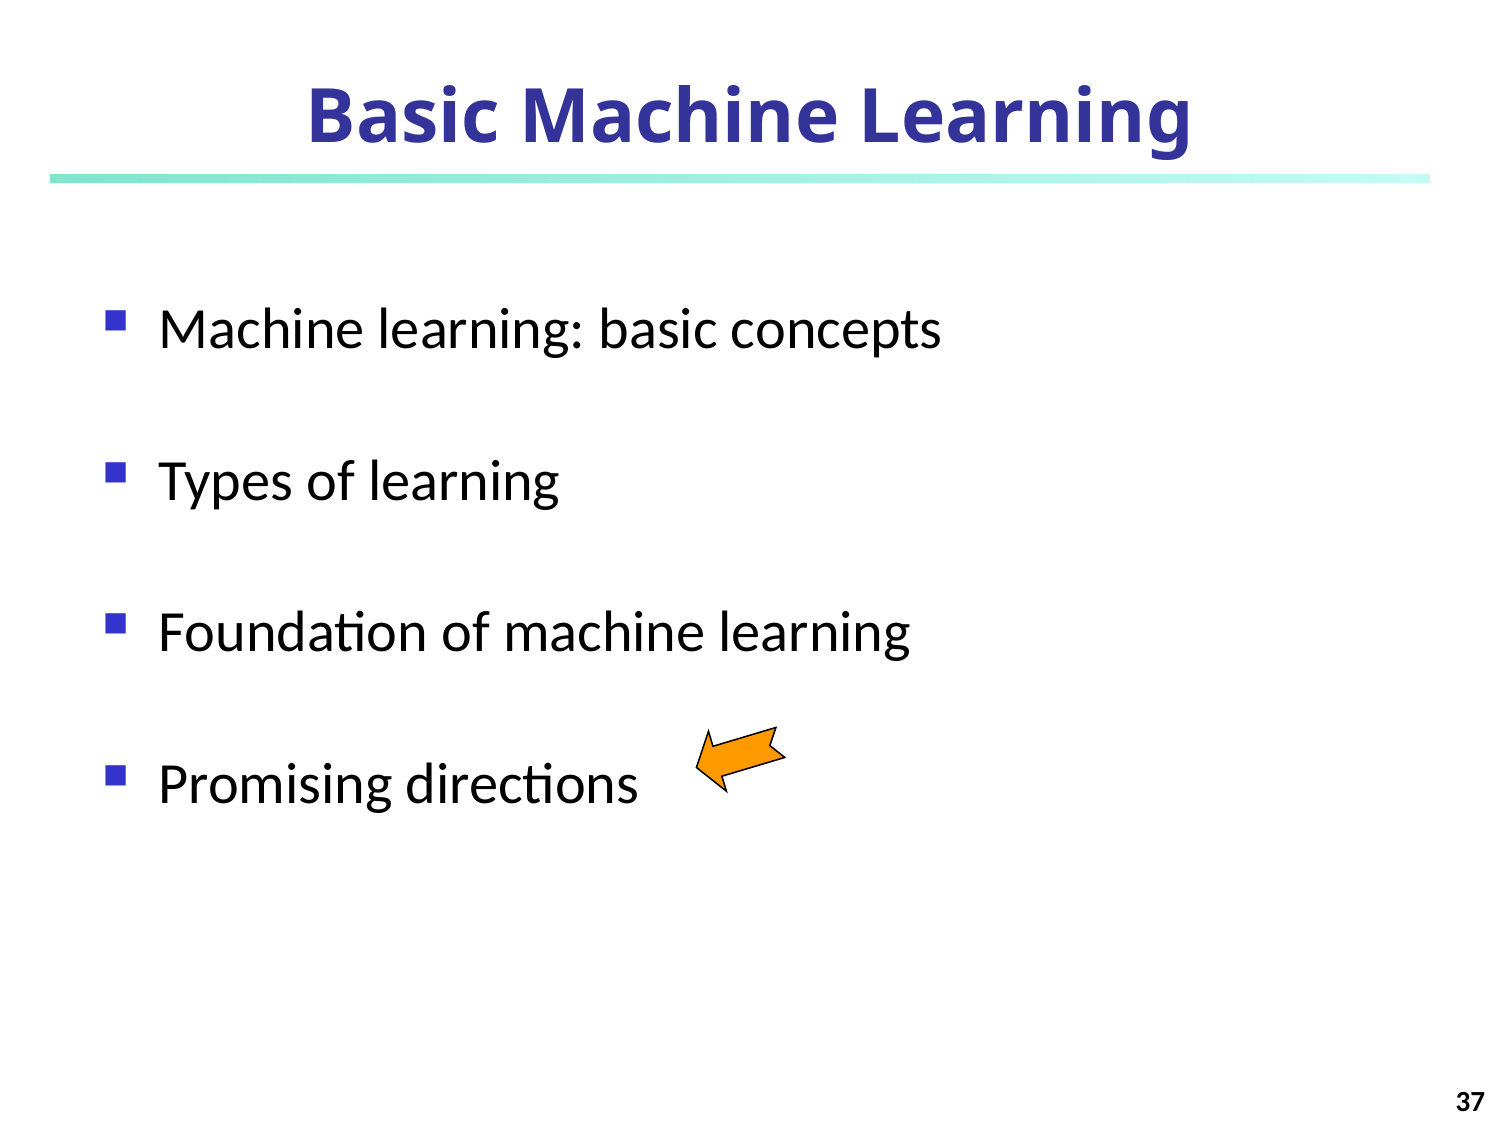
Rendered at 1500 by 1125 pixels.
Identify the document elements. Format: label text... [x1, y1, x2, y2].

list Machine learning: basic concepts Types of learning Foundation of machine learning Promising directions [87, 212, 1463, 1050]
text_box [696, 727, 785, 792]
title Basic Machine Learning [0, 62, 1500, 163]
text_box 37 [1187, 1062, 1500, 1125]
